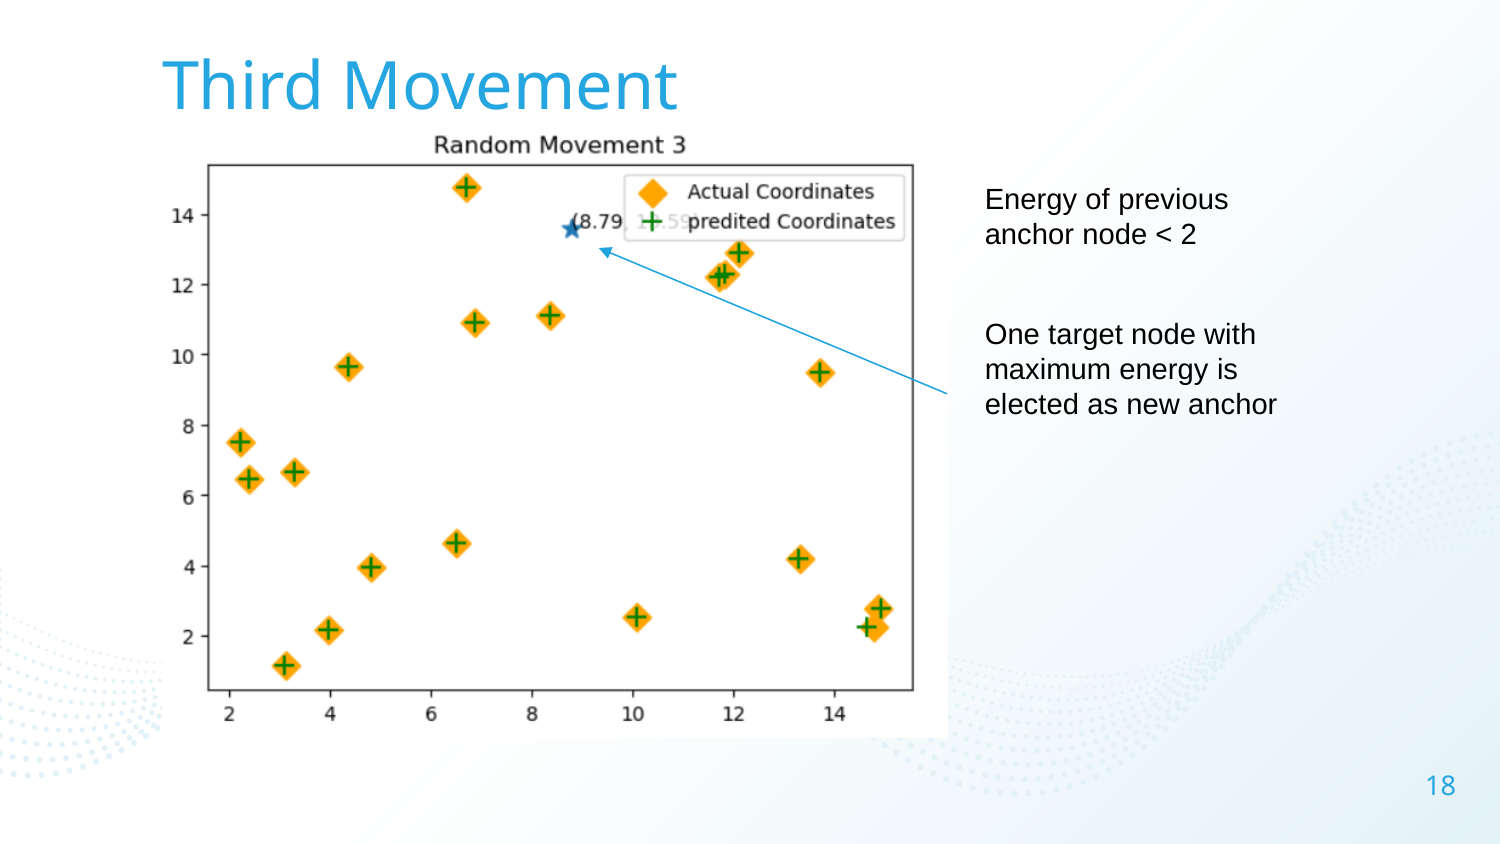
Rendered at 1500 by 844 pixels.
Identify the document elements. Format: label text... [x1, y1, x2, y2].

text_box Energy of previous anchor node < 2 [969, 173, 1263, 258]
slide_number 18 [1366, 754, 1457, 819]
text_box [598, 247, 948, 395]
text_box One target node with maximum energy is elected as new anchor [969, 307, 1296, 428]
picture [161, 123, 948, 738]
title Third Movement [162, 58, 1322, 124]
